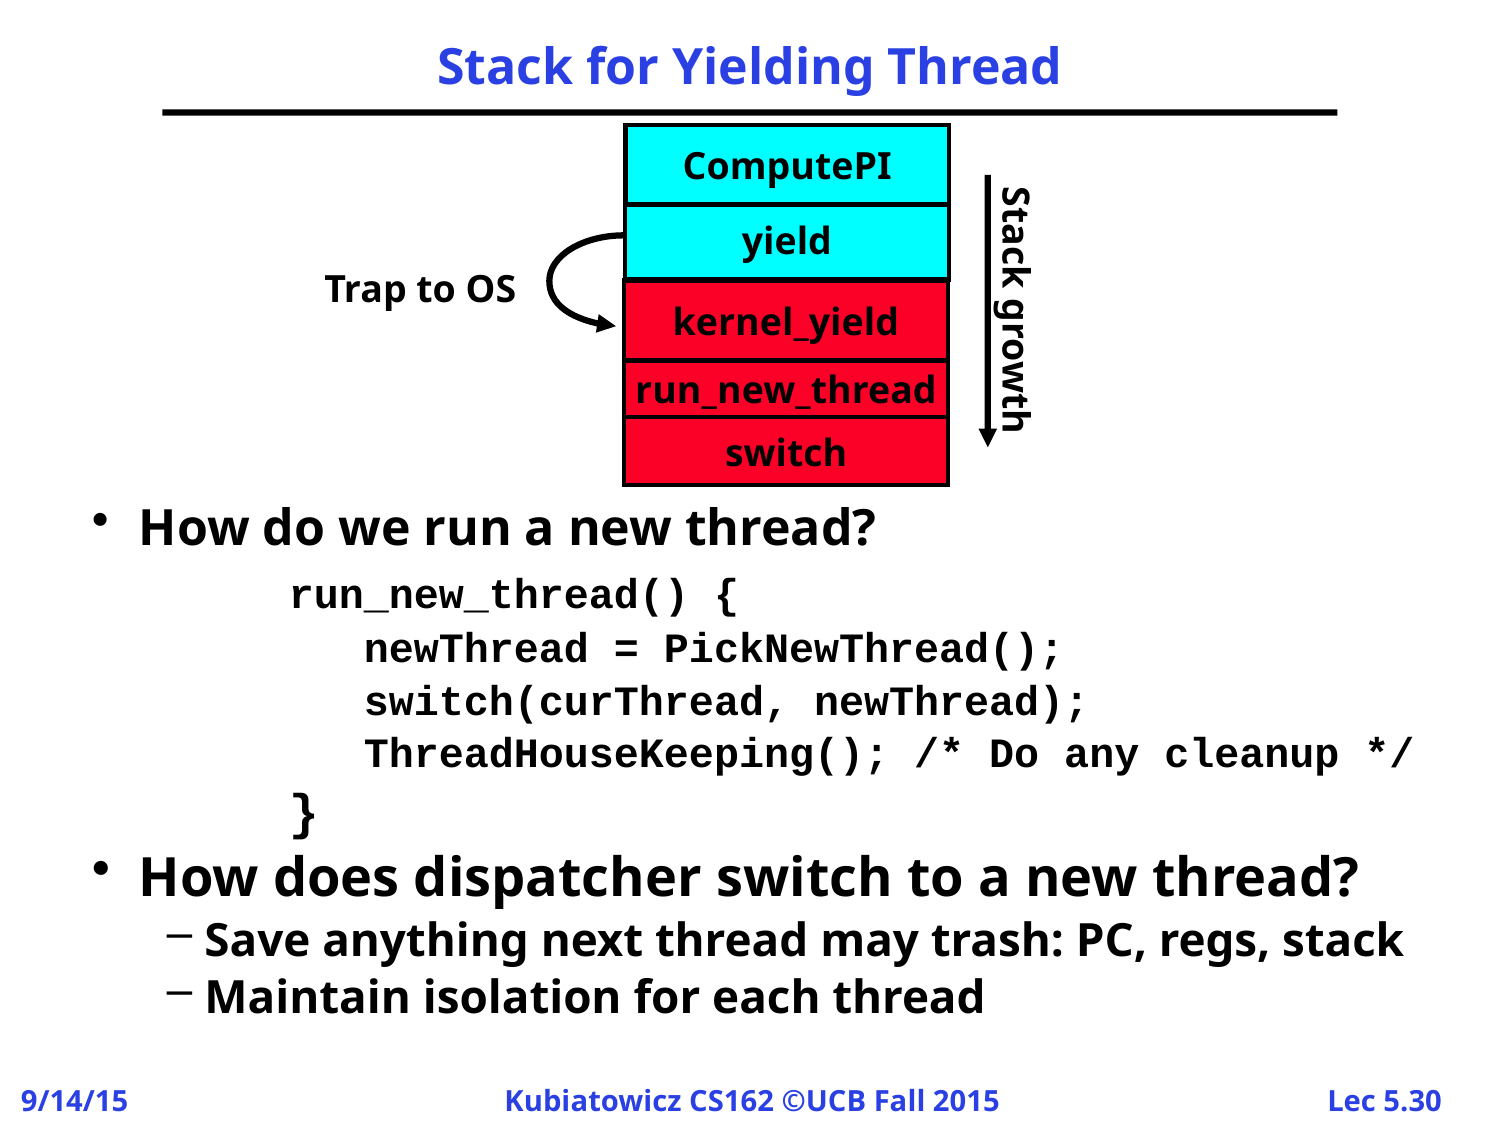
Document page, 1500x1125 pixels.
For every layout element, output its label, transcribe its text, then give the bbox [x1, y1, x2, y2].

text_box yield [624, 200, 949, 234]
title Stack for Yielding Thread [162, 24, 1338, 113]
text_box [299, 235, 949, 486]
text_box ComputePI [625, 125, 950, 205]
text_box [987, 173, 1048, 448]
list How do we run a new thread? run_new_thread() { newThread = PickNewThread(); switch(curThread, newThread); ThreadHouseKeeping(); /* Do any cleanup */ } How does dispatcher switch to a new thread? Save anything next thread may trash: PC, regs, stack Maintain isolation for each thread [77, 500, 1500, 1076]
